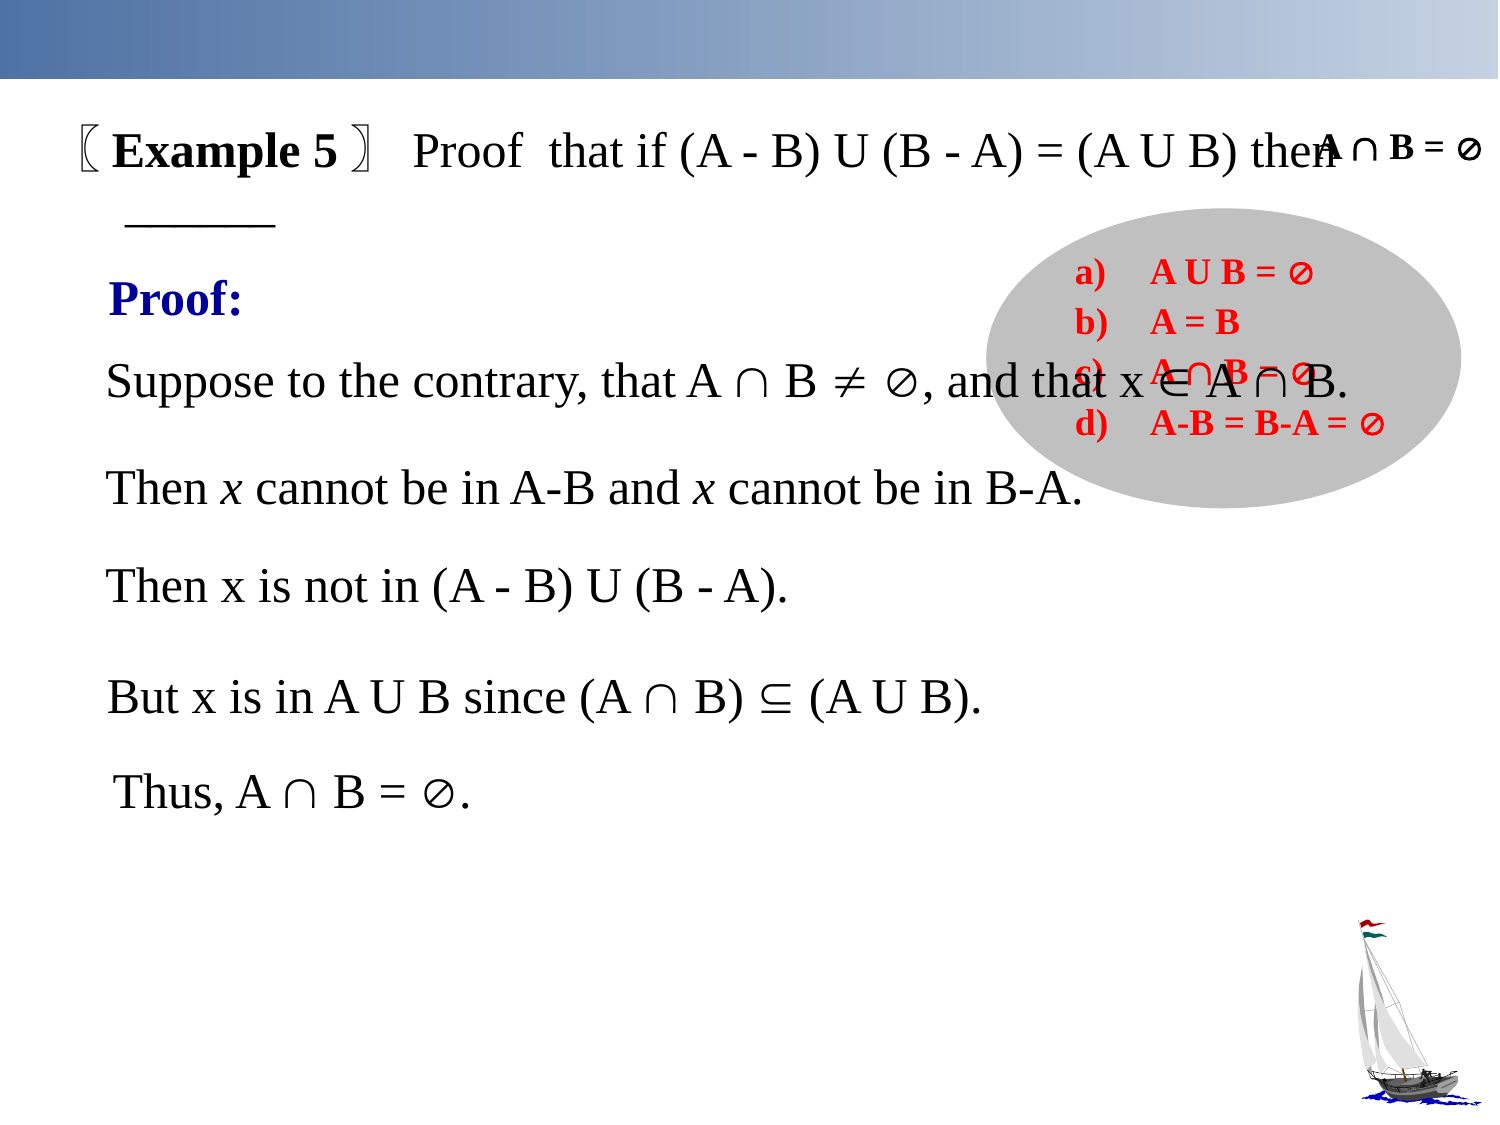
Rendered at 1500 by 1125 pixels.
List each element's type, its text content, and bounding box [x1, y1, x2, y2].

text_box Suppose to the contrary, that A  B  , and that x  A  B. [90, 339, 980, 415]
text_box But x is in A U B since (A  B)  (A U B). [92, 656, 1430, 731]
text_box Thus, A  B = . [97, 750, 869, 826]
text_box A  B =  [1300, 115, 1500, 175]
picture [0, 0, 1500, 79]
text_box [985, 208, 1466, 509]
text_box 〖Example 5〗Proof that if (A - B) U (B - A) = (A U B) then ______ [35, 117, 1500, 240]
text_box Then x cannot be in A-B and x cannot be in B-A. [90, 447, 1166, 523]
text_box Proof: [93, 257, 457, 333]
text_box Then x is not in (A - B) U (B - A). [90, 545, 1166, 620]
